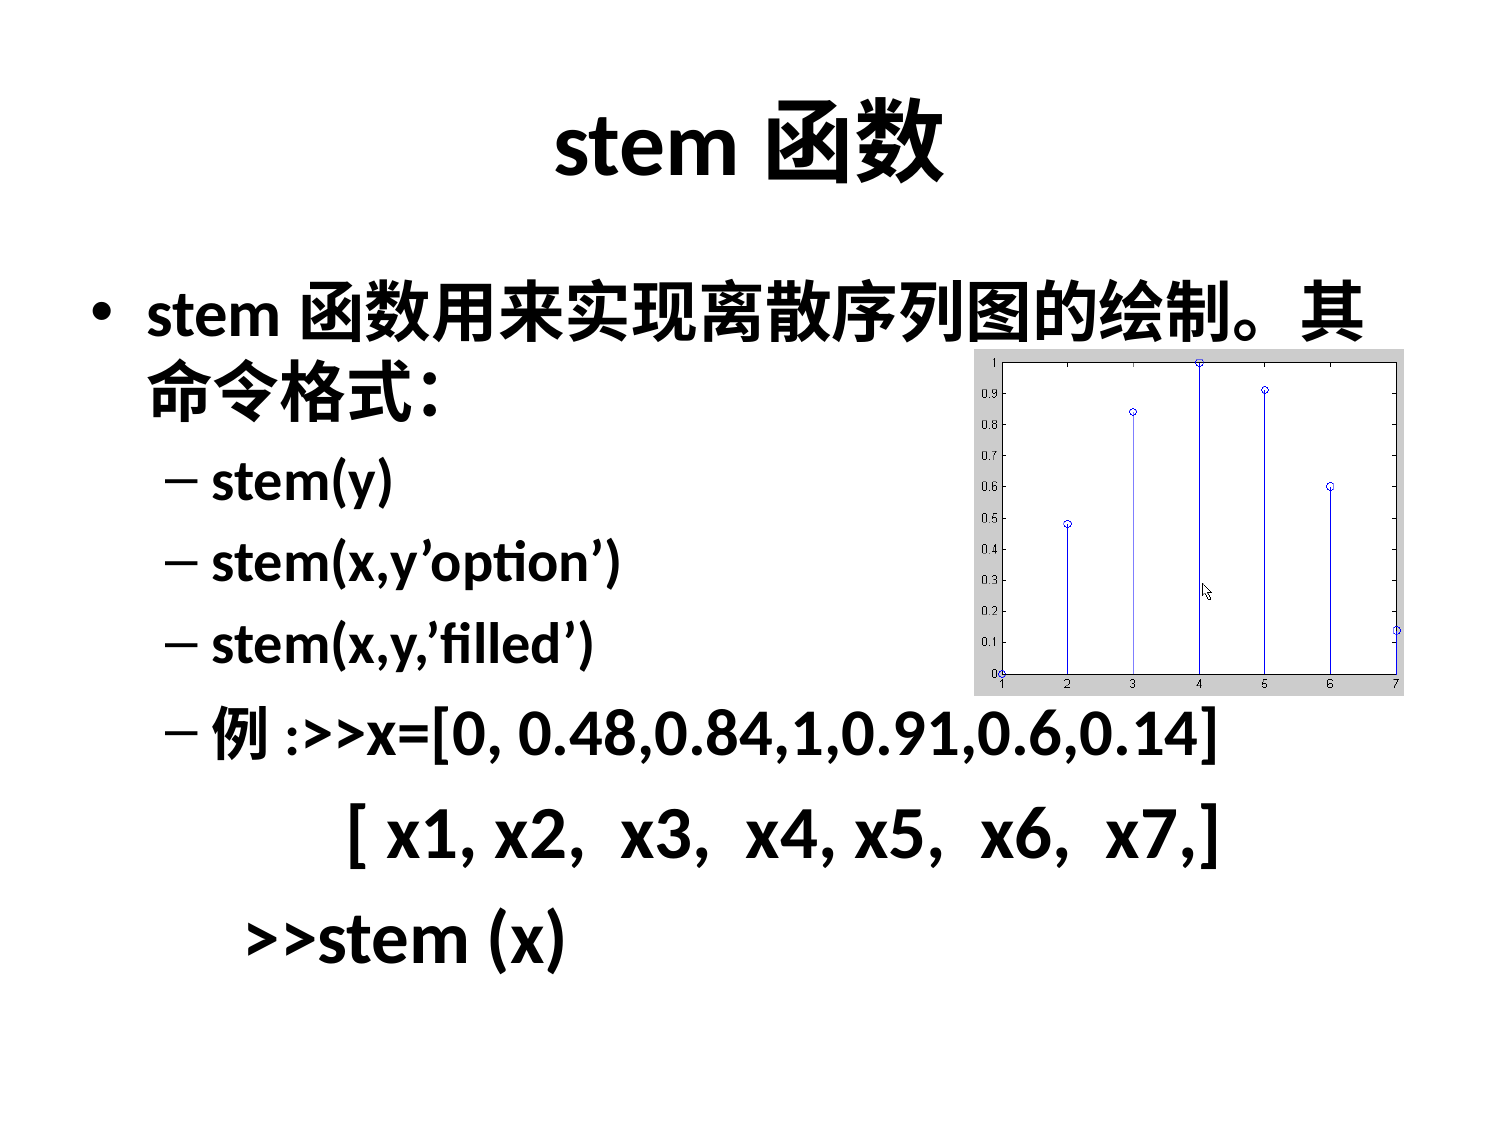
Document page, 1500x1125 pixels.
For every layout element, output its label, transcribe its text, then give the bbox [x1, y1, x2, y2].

title stem函数 [75, 45, 1425, 233]
list stem函数用来实现离散序列图的绘制。其命令格式： stem(y) stem(x,y’option’) stem(x,y,’filled’) 例:>>x=[0, 0.48,0.84,1,0.91,0.6,0.14] [ x1, x2, x3, x4, x5, x6, x7,] >>stem (x) [75, 262, 1425, 1005]
picture [974, 349, 1404, 696]
